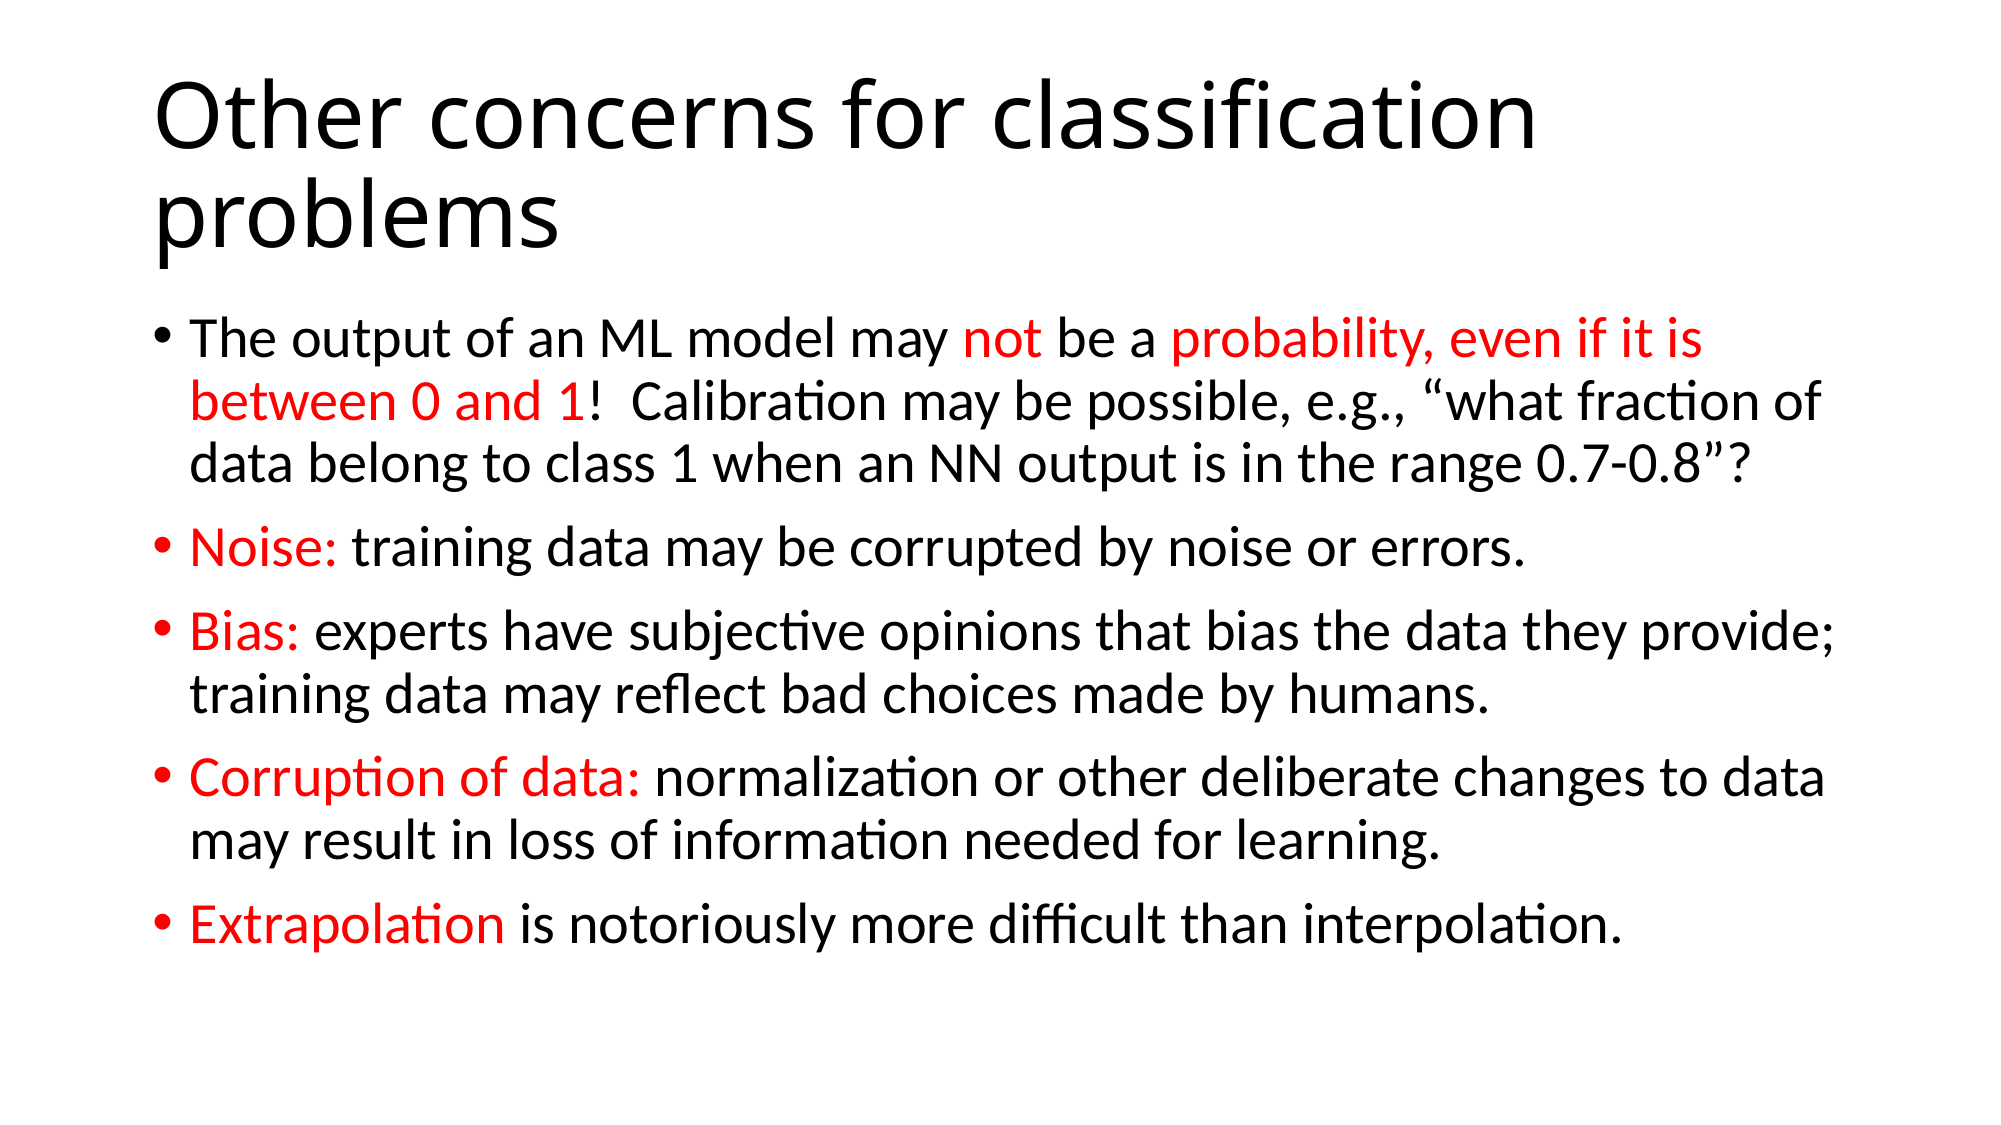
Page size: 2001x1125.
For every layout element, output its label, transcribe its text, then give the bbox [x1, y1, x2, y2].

list The output of an ML model may not be a probability, even if it is between 0 and 1! Calibration may be possible, e.g., “what fraction of data belong to class 1 when an NN output is in the range 0.7-0.8”? Noise: training data may be corrupted by noise or errors. Bias: experts have subjective opinions that bias the data they provide; training data may reflect bad choices made by humans. Corruption of data: normalization or other deliberate changes to data may result in loss of information needed for learning. Extrapolation is notoriously more difficult than interpolation. [137, 299, 1863, 1014]
title Other concerns for classification problems [137, 59, 1863, 278]
